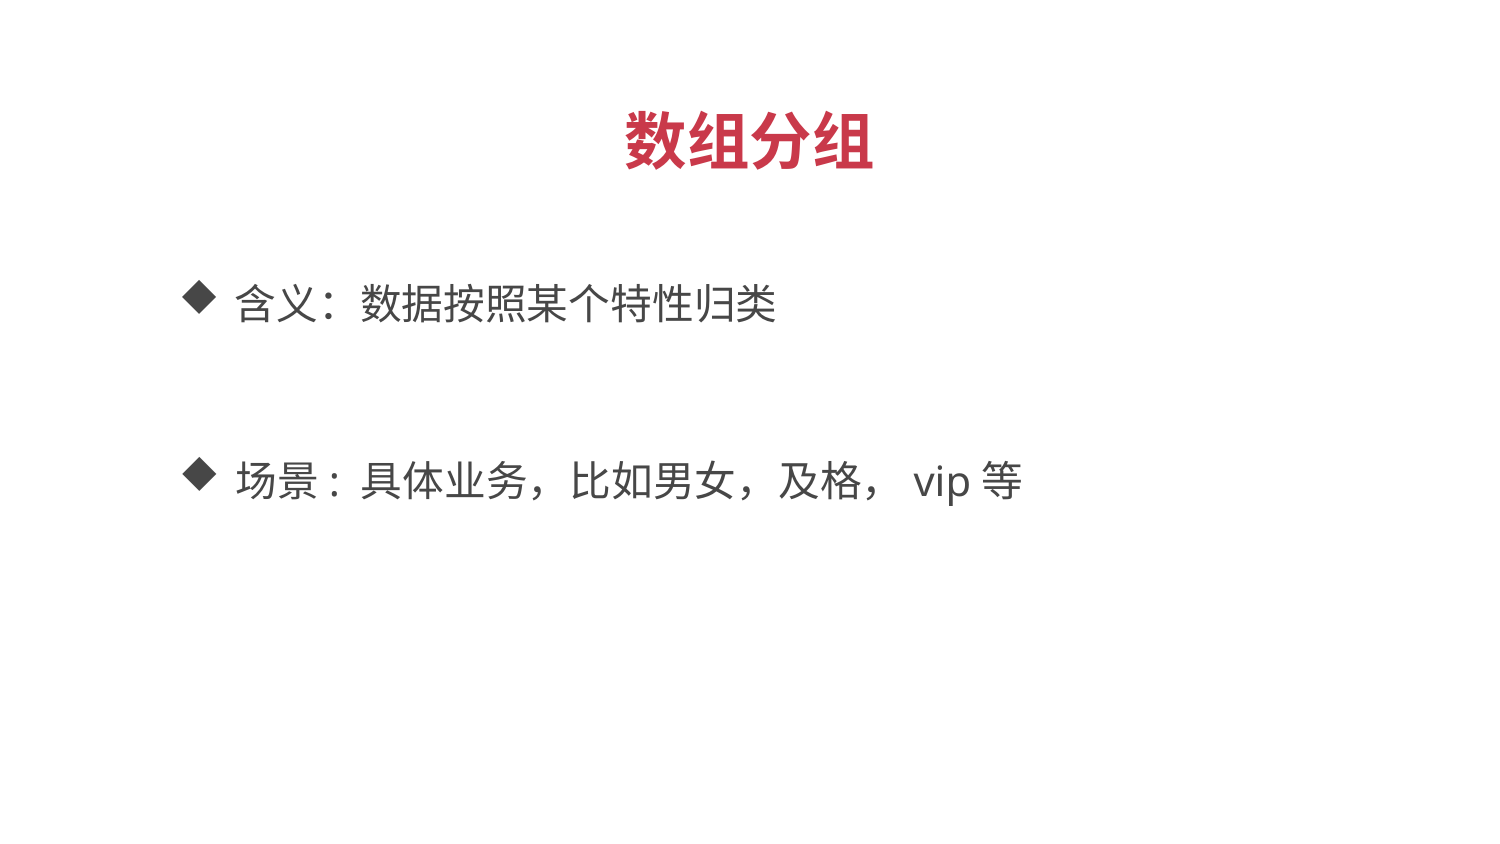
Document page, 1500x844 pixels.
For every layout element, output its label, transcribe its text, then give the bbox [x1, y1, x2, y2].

text_box 数组分组 [609, 94, 890, 185]
text_box 含义：数据按照某个特性归类 [88, 270, 1341, 336]
text_box 场景: 具体业务，比如男女，及格，vip等 [89, 447, 1495, 513]
